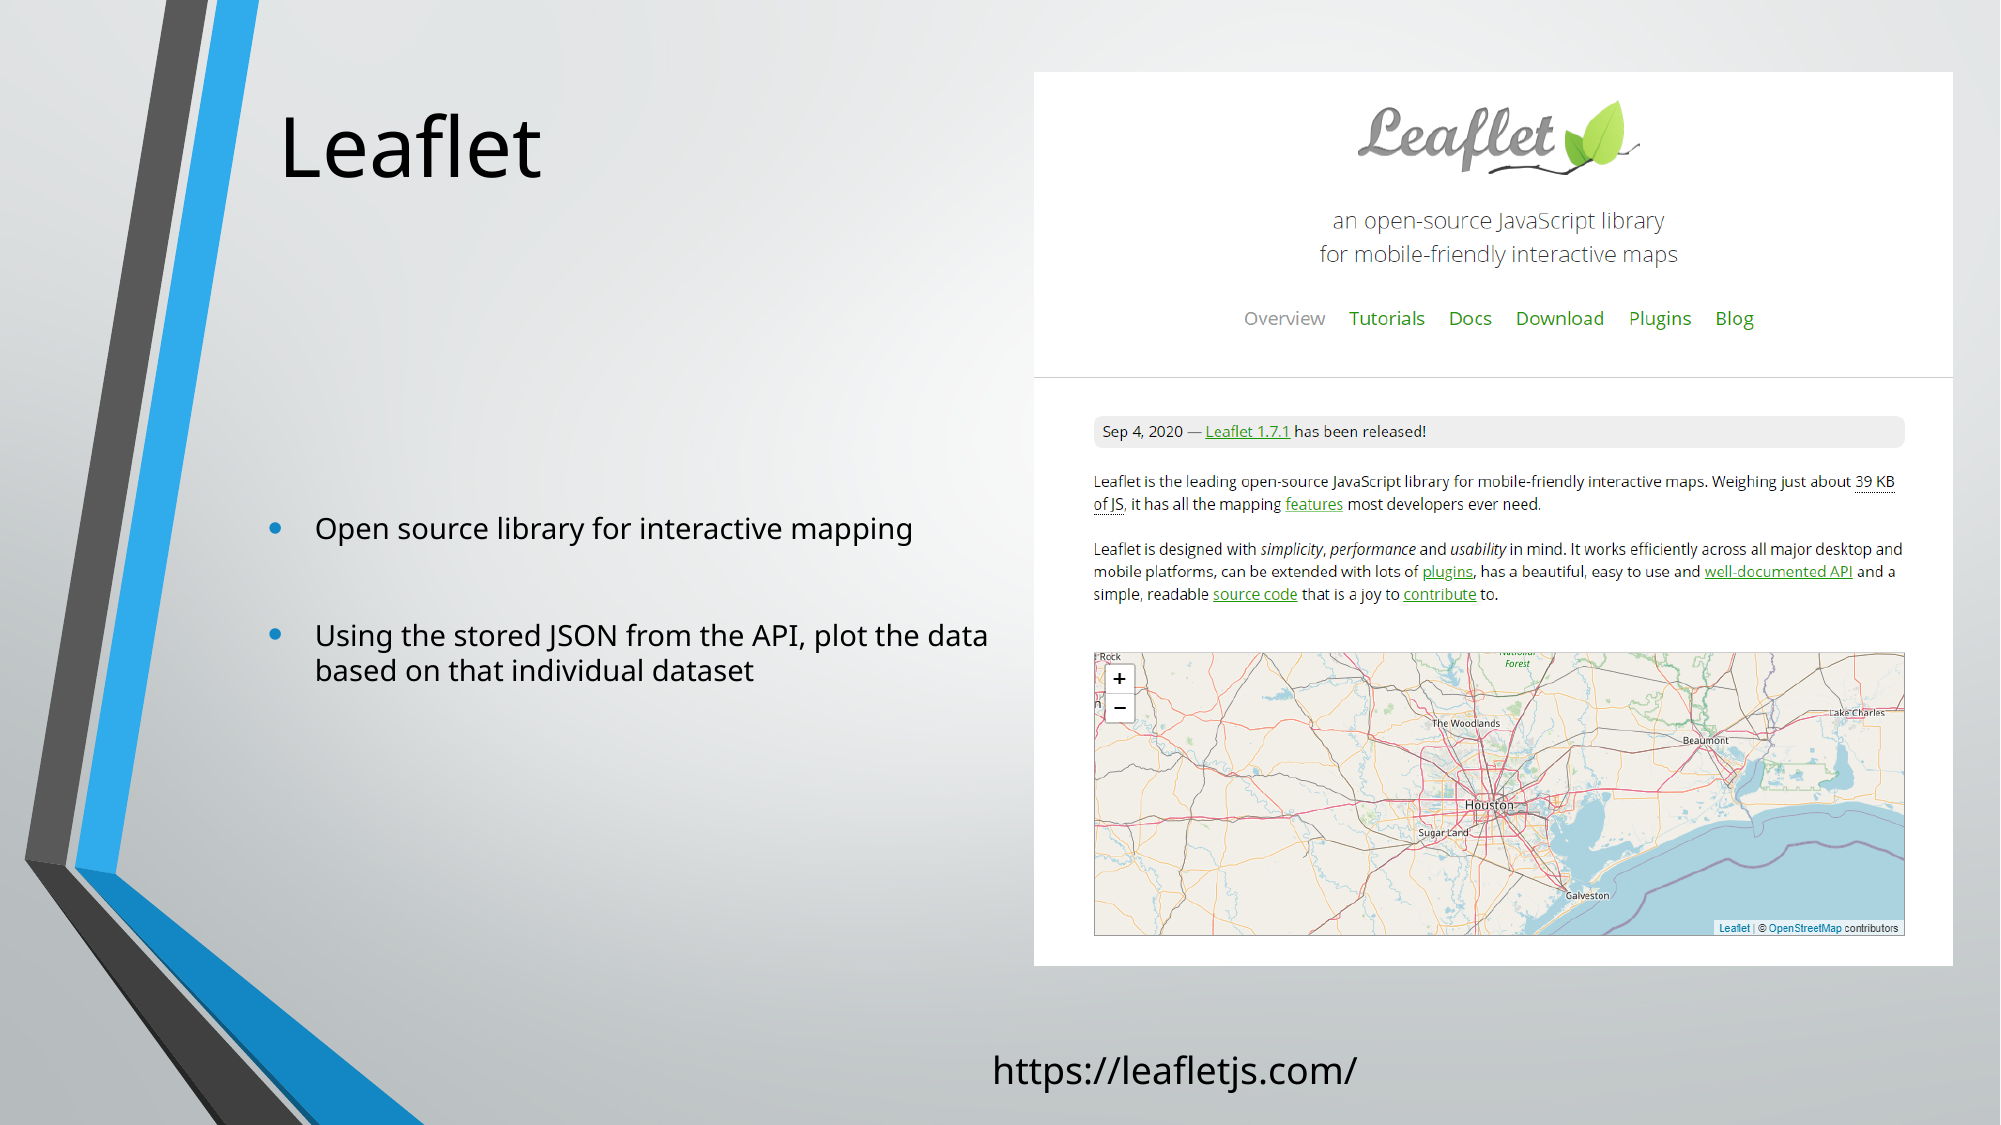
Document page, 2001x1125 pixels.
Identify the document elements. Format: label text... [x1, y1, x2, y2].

picture [1033, 72, 1953, 966]
title Leaflet [263, 0, 1908, 288]
list Open source library for interactive mapping Using the stored JSON from the API, plot the data based on that individual dataset [252, 231, 1008, 966]
text_box https://leafletjs.com/ [977, 1039, 1978, 1100]
